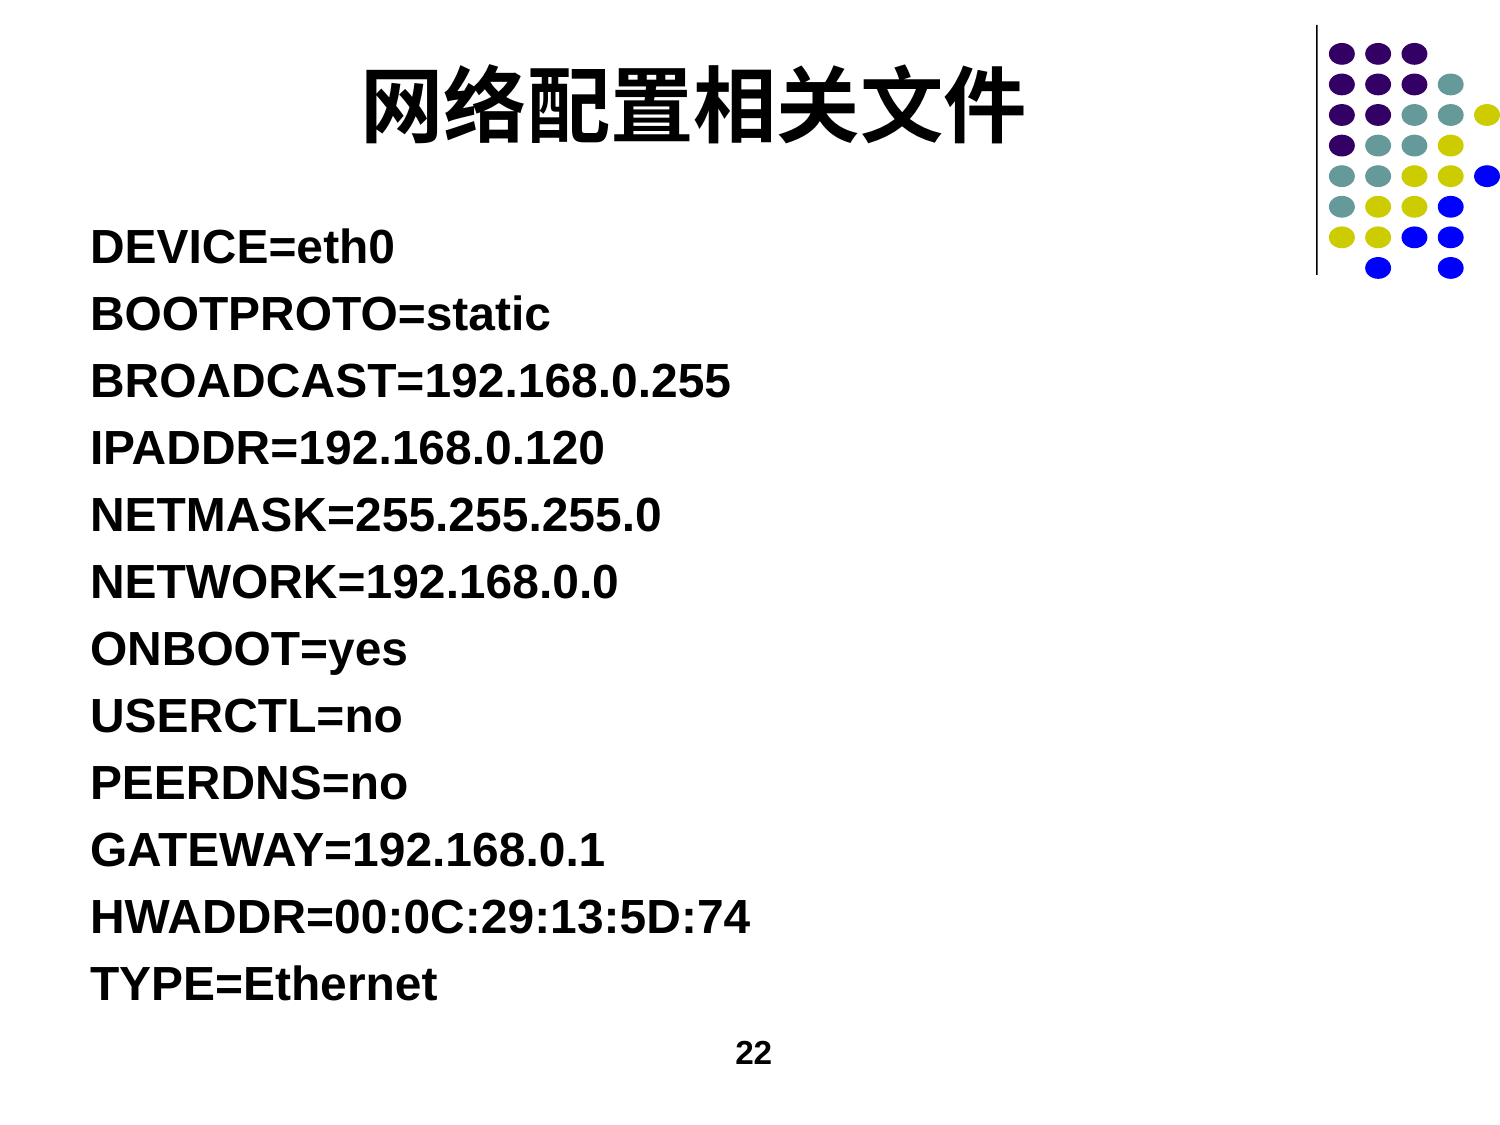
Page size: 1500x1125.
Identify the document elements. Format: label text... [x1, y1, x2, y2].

title 网络配置相关文件 [74, 19, 1313, 162]
list DEVICE=eth0 BOOTPROTO=static BROADCAST=192.168.0.255 IPADDR=192.168.0.120 NETMASK=255.255.255.0 NETWORK=192.168.0.0 ONBOOT=yes USERCTL=no PEERDNS=no GATEWAY=192.168.0.1 HWADDR=00:0C:29:13:5D:74 TYPE=Ethernet [74, 207, 1426, 1071]
slide_number 22 [578, 1023, 930, 1099]
